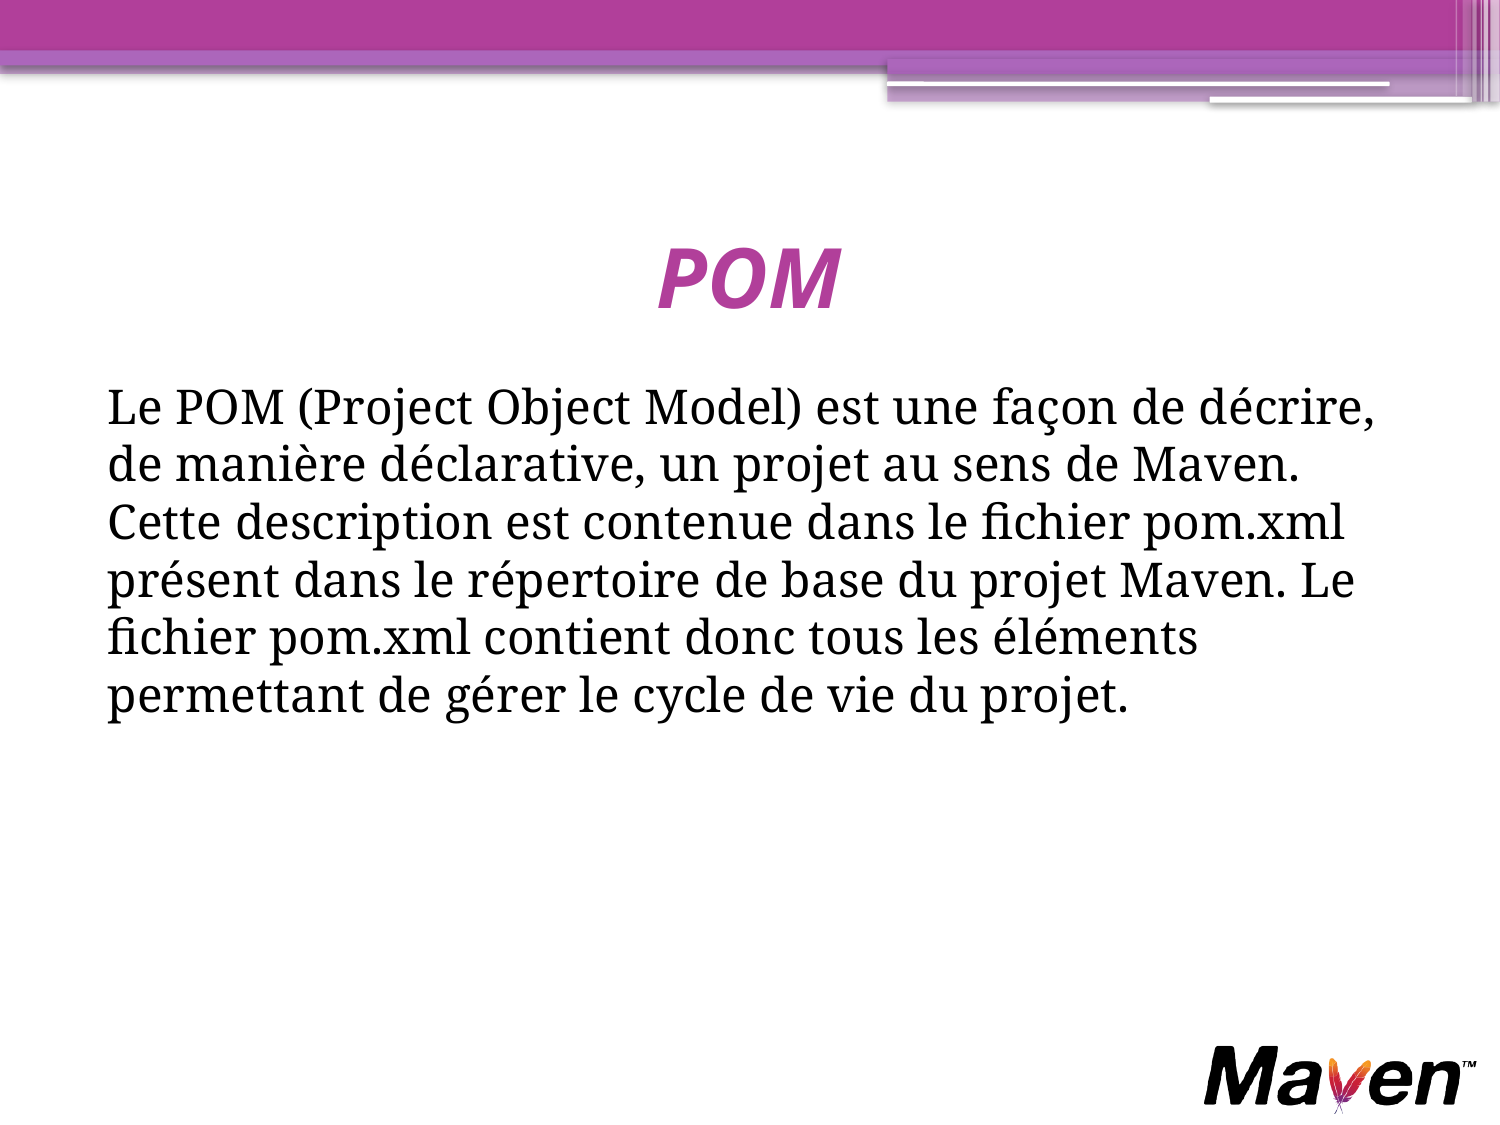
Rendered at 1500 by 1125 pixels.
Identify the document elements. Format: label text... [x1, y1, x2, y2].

list Le POM (Project Object Model) est une façon de décrire, de manière déclarative, un projet au sens de Maven. Cette description est contenue dans le fichier pom.xml présent dans le répertoire de base du projet Maven. Le fichier pom.xml contient donc tous les éléments permettant de gérer le cycle de vie du projet. [75, 368, 1425, 1079]
title POM [75, 187, 1424, 363]
picture [1198, 1042, 1479, 1114]
